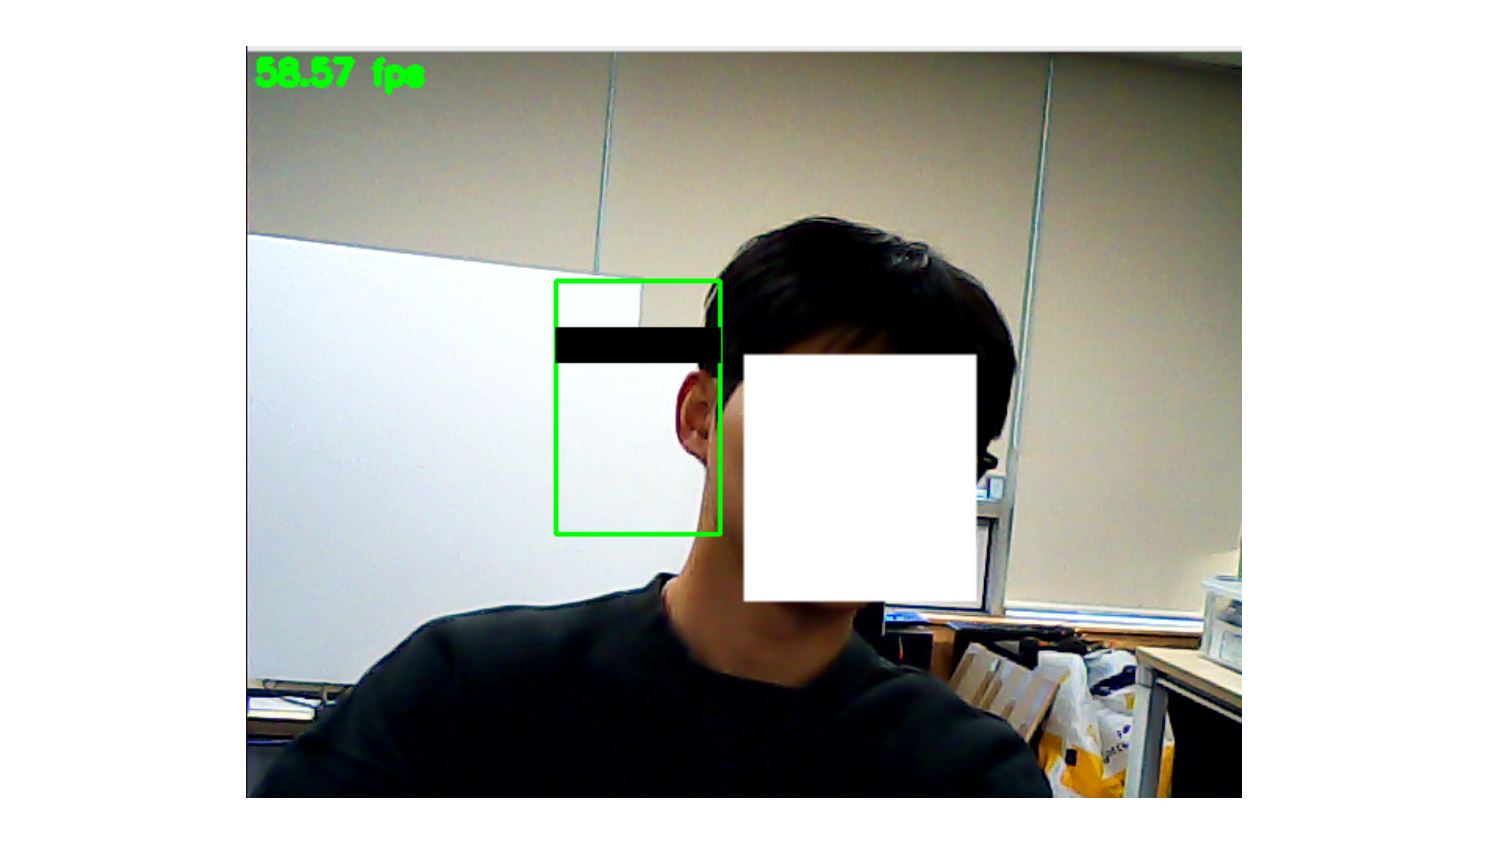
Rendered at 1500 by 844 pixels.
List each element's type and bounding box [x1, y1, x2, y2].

picture [245, 45, 1242, 798]
